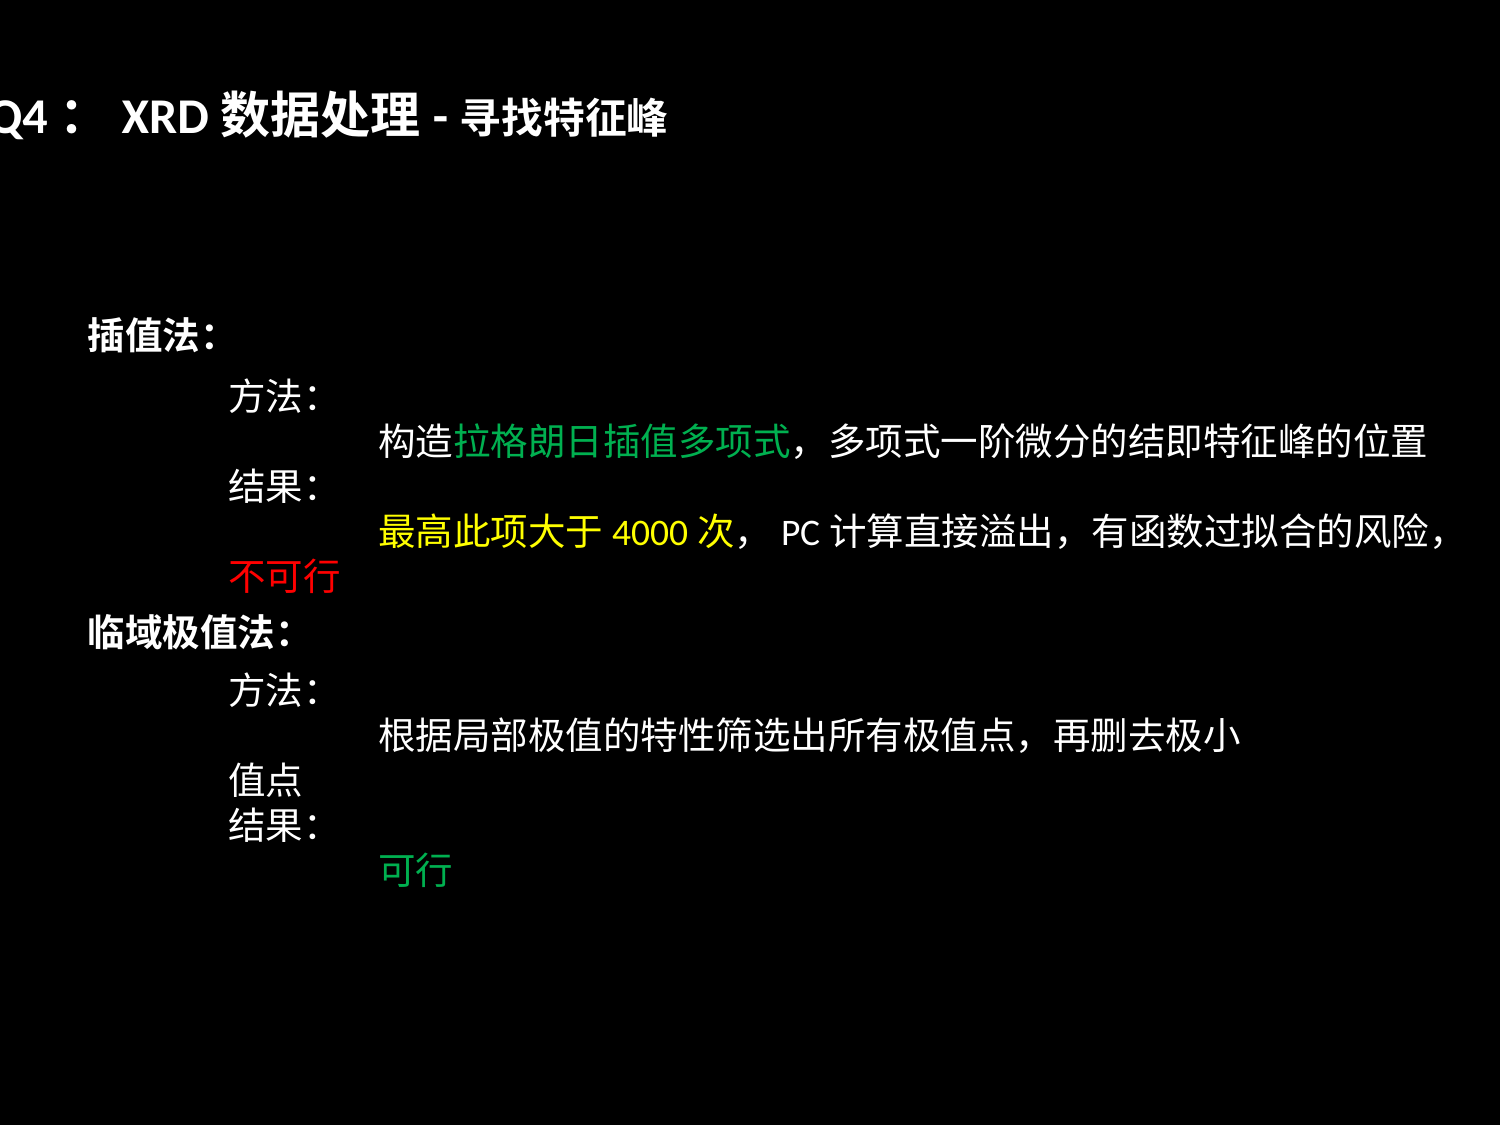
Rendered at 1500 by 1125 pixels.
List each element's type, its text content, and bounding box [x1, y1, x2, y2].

text_box Q4：XRD数据处理-寻找特征峰 [0, 76, 684, 151]
text_box 方法： 根据局部极值的特性筛选出所有极值点，再删去极小值点 结果： 可行 [213, 660, 1281, 900]
text_box 临域极值法： [73, 601, 328, 662]
text_box 方法： 构造拉格朗日插值多项式，多项式一阶微分的结即特征峰的位置 结果： 最高此项大于4000次，PC计算直接溢出，有函数过拟合的风险，不可行 [213, 365, 1500, 606]
text_box 插值法： [72, 304, 253, 365]
